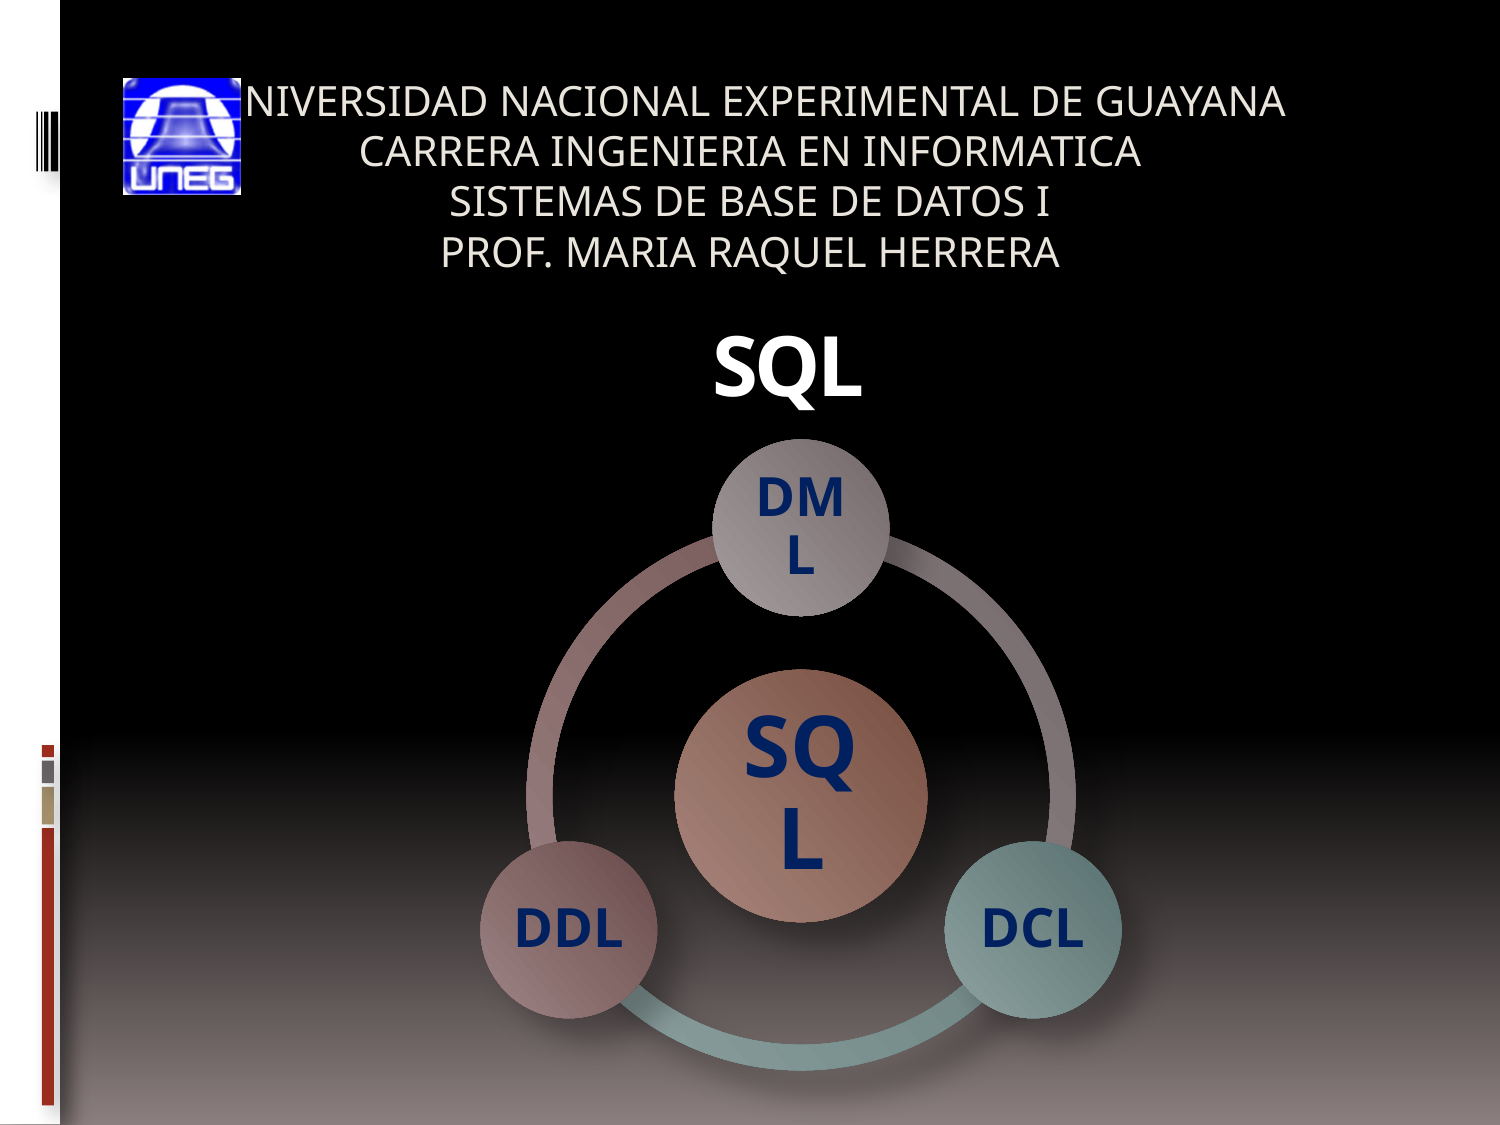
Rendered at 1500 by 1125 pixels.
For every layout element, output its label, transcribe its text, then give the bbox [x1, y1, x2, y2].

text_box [300, 438, 1302, 1107]
text_box sql [112, 302, 1465, 421]
text_box UNIVERSIDAD NACIONAL EXPERIMENTAL DE GUAYANA CARRERA INGENIERIA EN INFORMATICA SISTEMAS DE BASE DE DATOS I PROF. MARIA RAQUEL HERRERA [112, 54, 1388, 296]
picture [123, 77, 241, 196]
